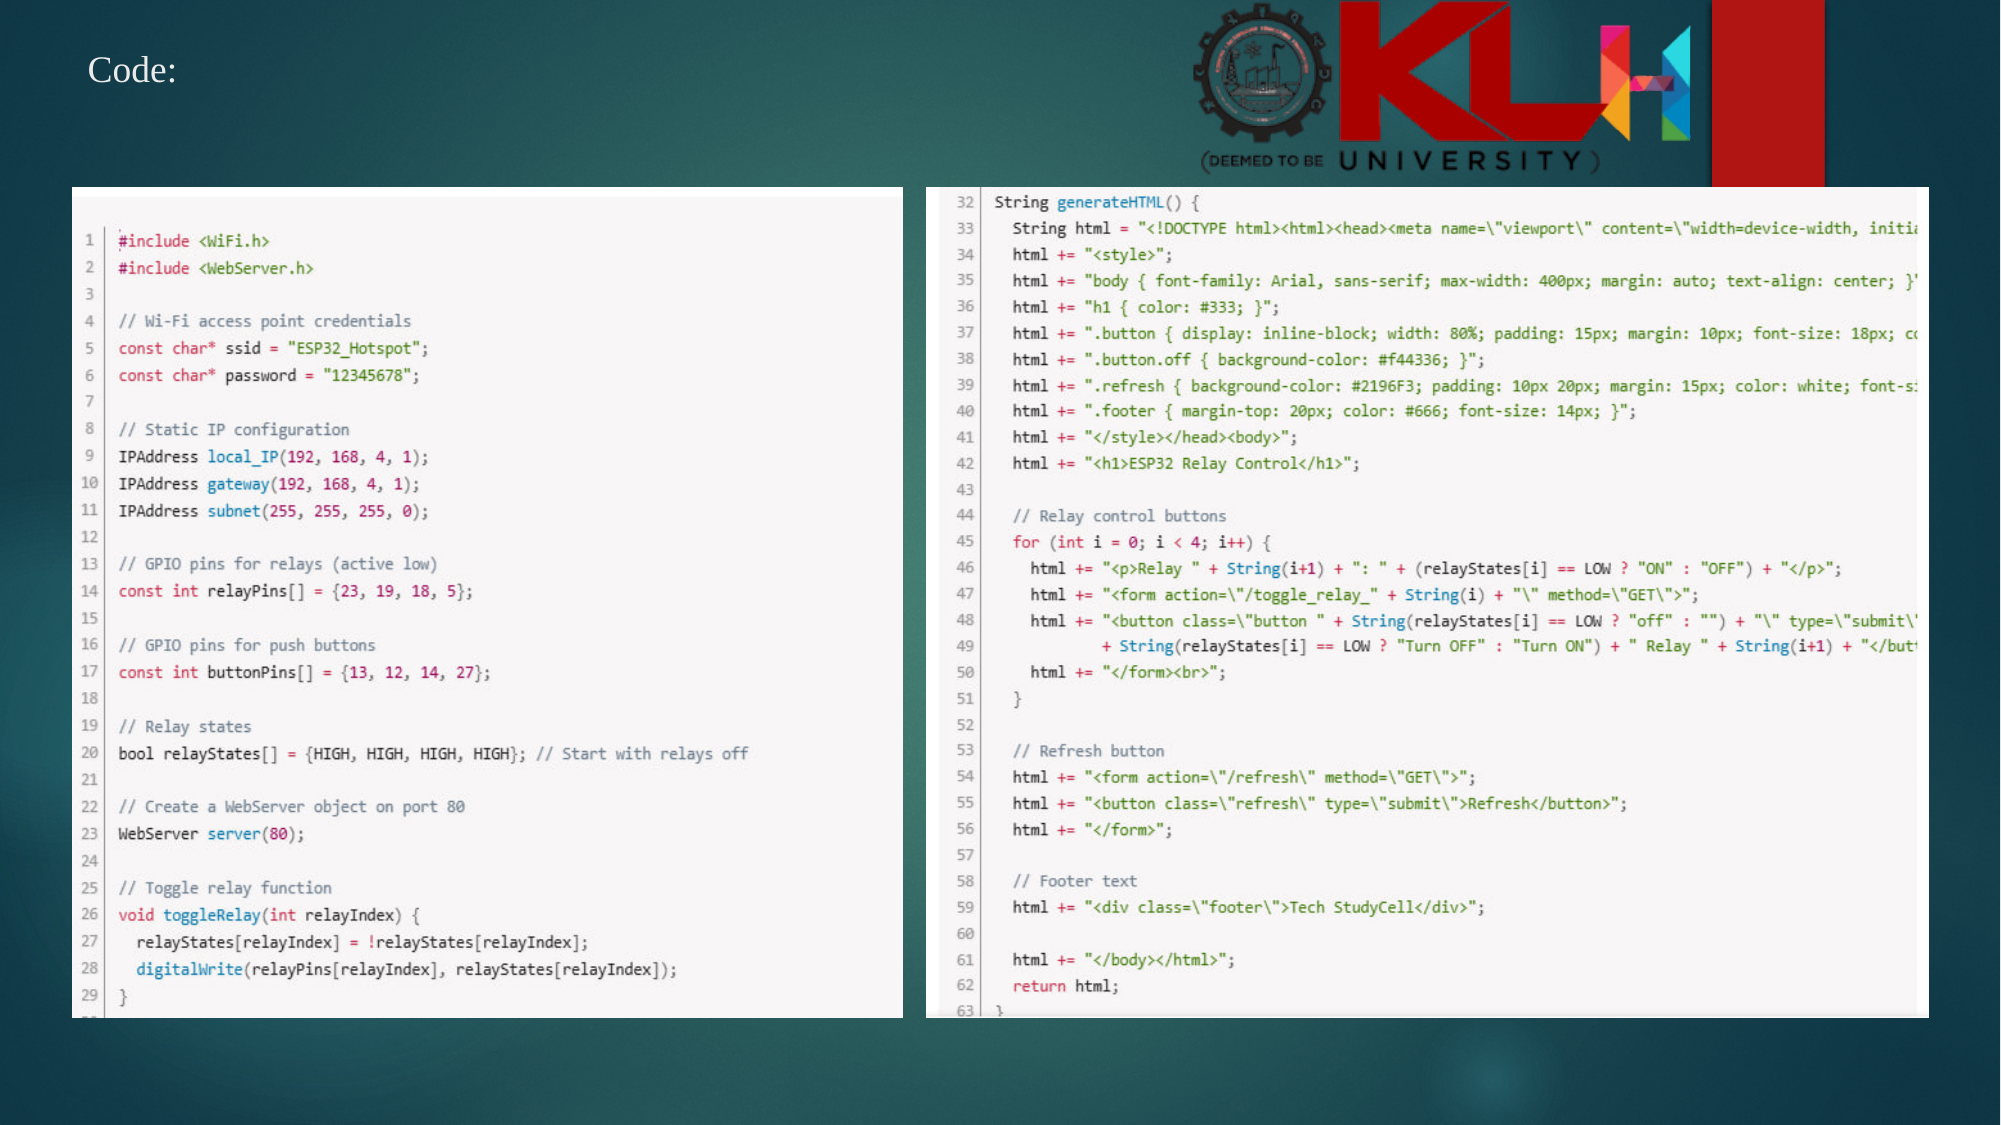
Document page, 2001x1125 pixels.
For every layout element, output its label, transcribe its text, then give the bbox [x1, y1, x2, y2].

picture [0, 186, 903, 1125]
picture [925, 0, 1929, 1125]
title Code: [72, 9, 1177, 143]
text_box [1713, 0, 1825, 185]
